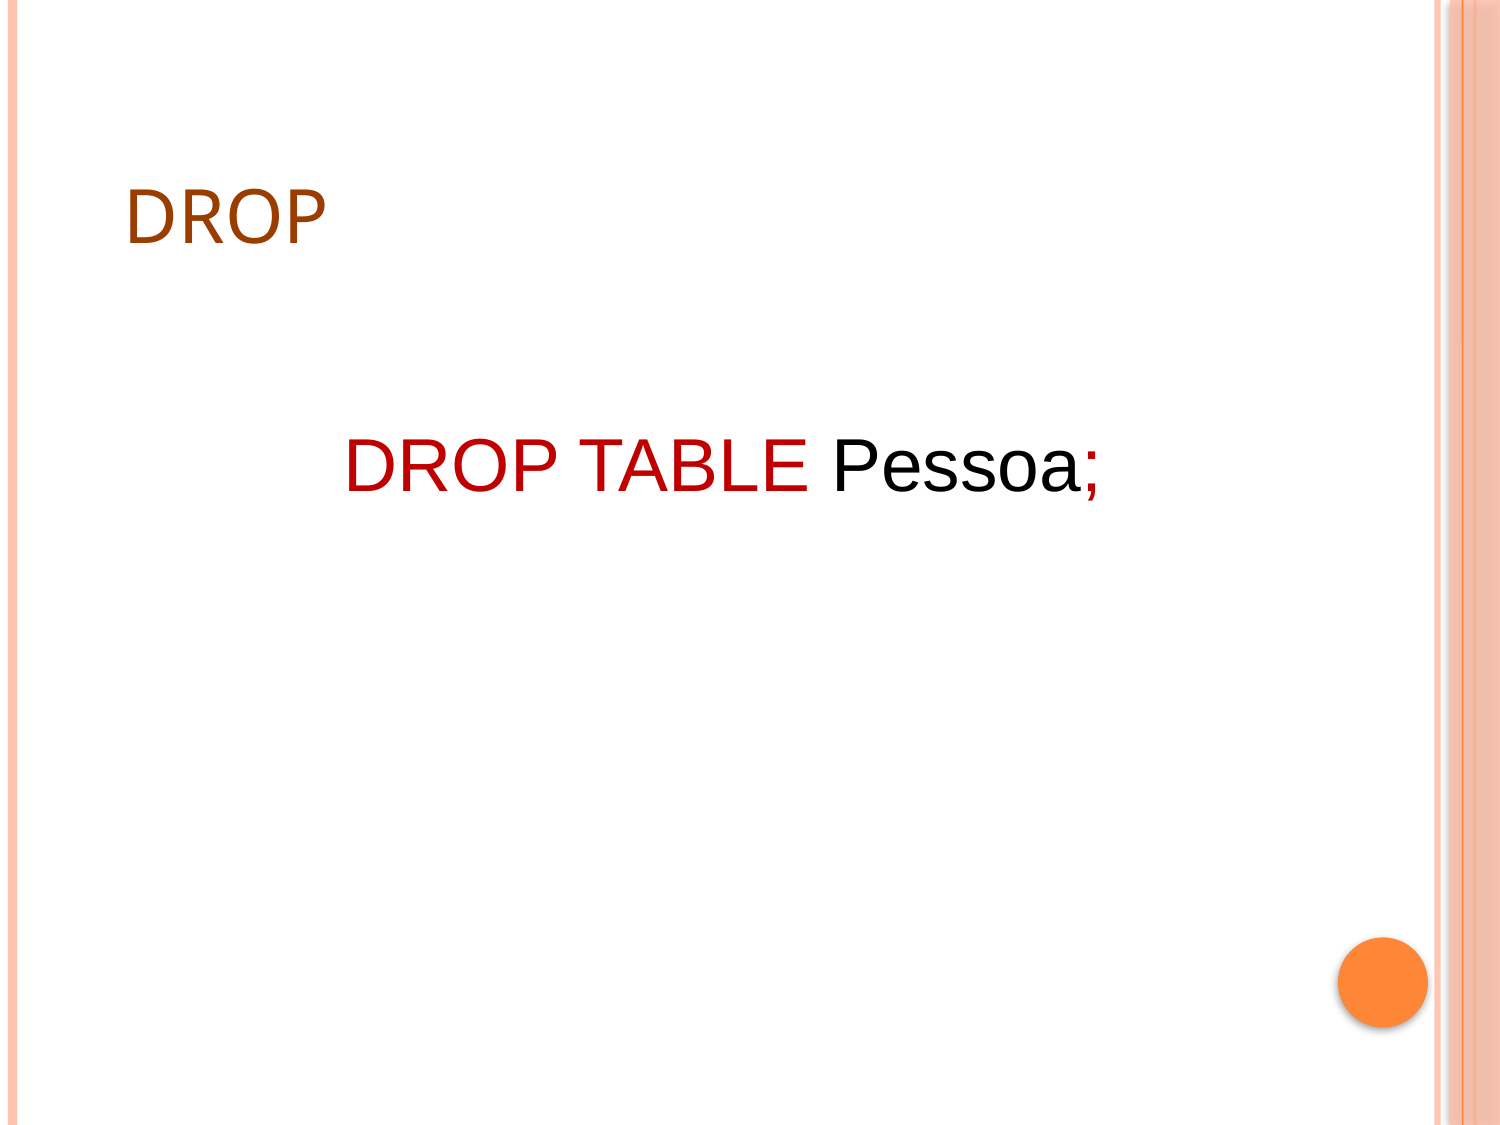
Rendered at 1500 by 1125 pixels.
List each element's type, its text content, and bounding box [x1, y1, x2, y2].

text_box DROP [109, 160, 345, 266]
text_box DROP TABLE Pessoa; [328, 408, 1138, 514]
